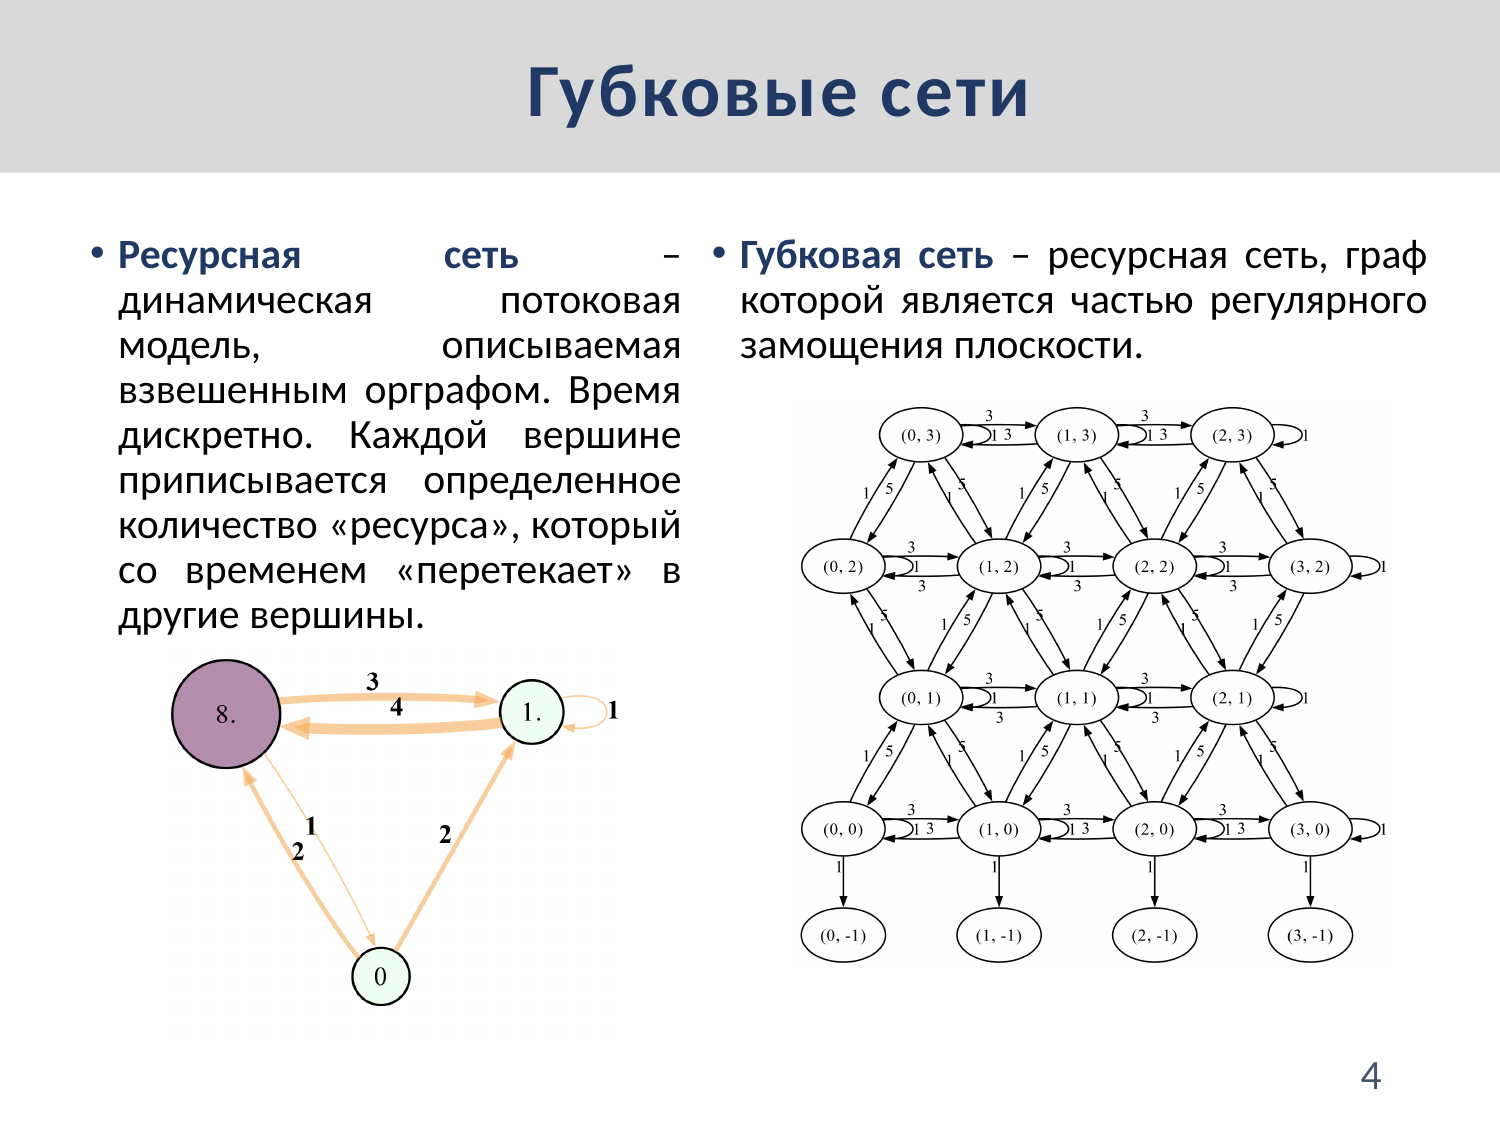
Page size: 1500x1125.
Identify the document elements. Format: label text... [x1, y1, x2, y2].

picture [159, 645, 629, 1043]
slide_number 4 [1059, 1042, 1397, 1103]
picture [795, 399, 1394, 968]
text_box Губковые сети [0, 0, 1500, 173]
list Ресурсная сеть – динамическая потоковая модель, описываемая взвешенным орграфом. Время дискретно. Каждой вершине приписывается определенное количество «ресурса», который со временем «перетекает» в другие вершины. [75, 224, 697, 646]
text_box Губковая сеть – ресурсная сеть, граф которой является частью регулярного замощения плоскости. [696, 224, 1443, 575]
